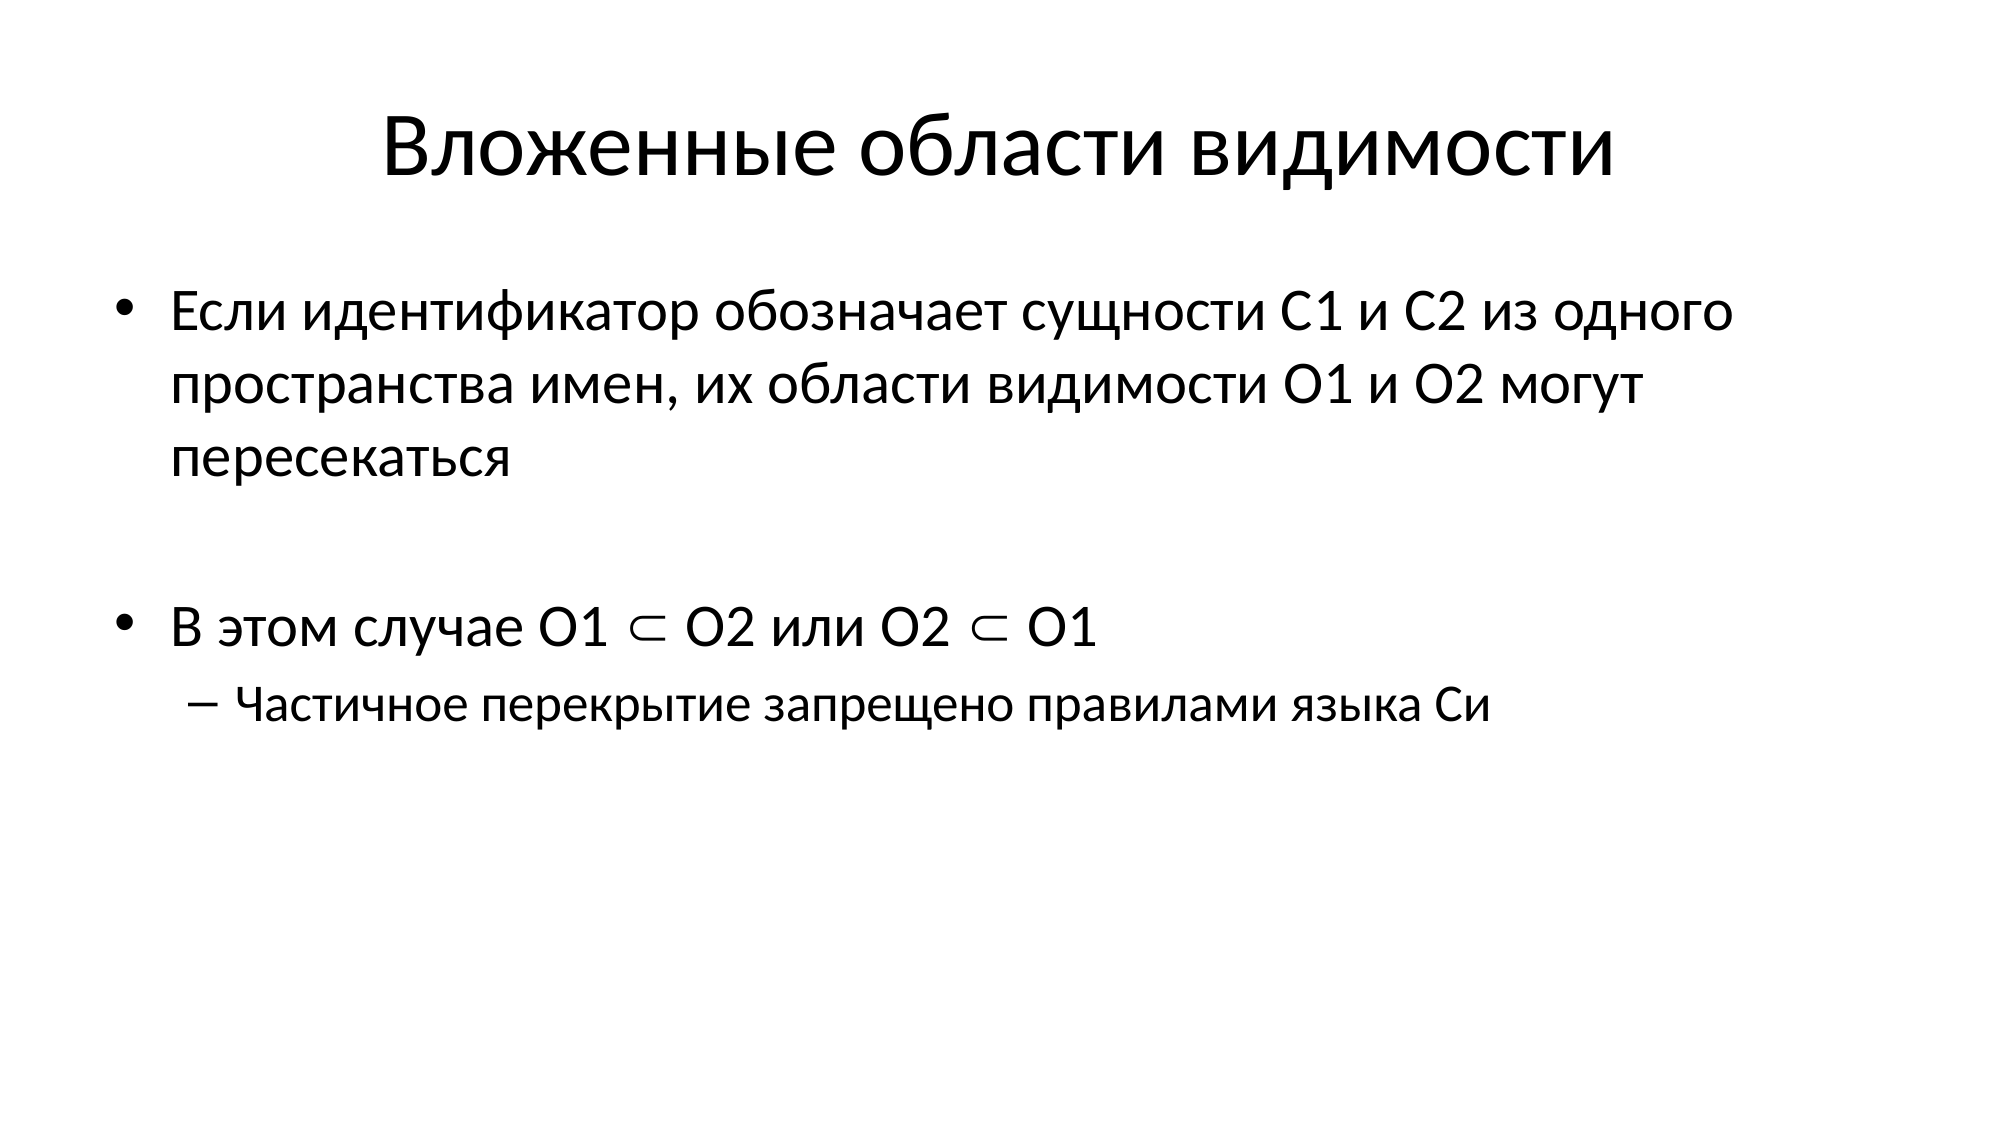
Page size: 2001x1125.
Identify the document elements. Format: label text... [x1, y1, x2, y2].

title Вложенные области видимости [99, 45, 1900, 233]
list Если идентификатор обозначает сущности С1 и С2 из одного пространства имен, их области видимости О1 и О2 могут пересекаться В этом случае О1  О2 или О2  О1 Частичное перекрытие запрещено правилами языка Си Если О1  О2, то сущность С1 скрывает сущность С2 внутри О1 Если О2  О1, то С2 скрывает С1 внутри О2 [99, 262, 1900, 1005]
